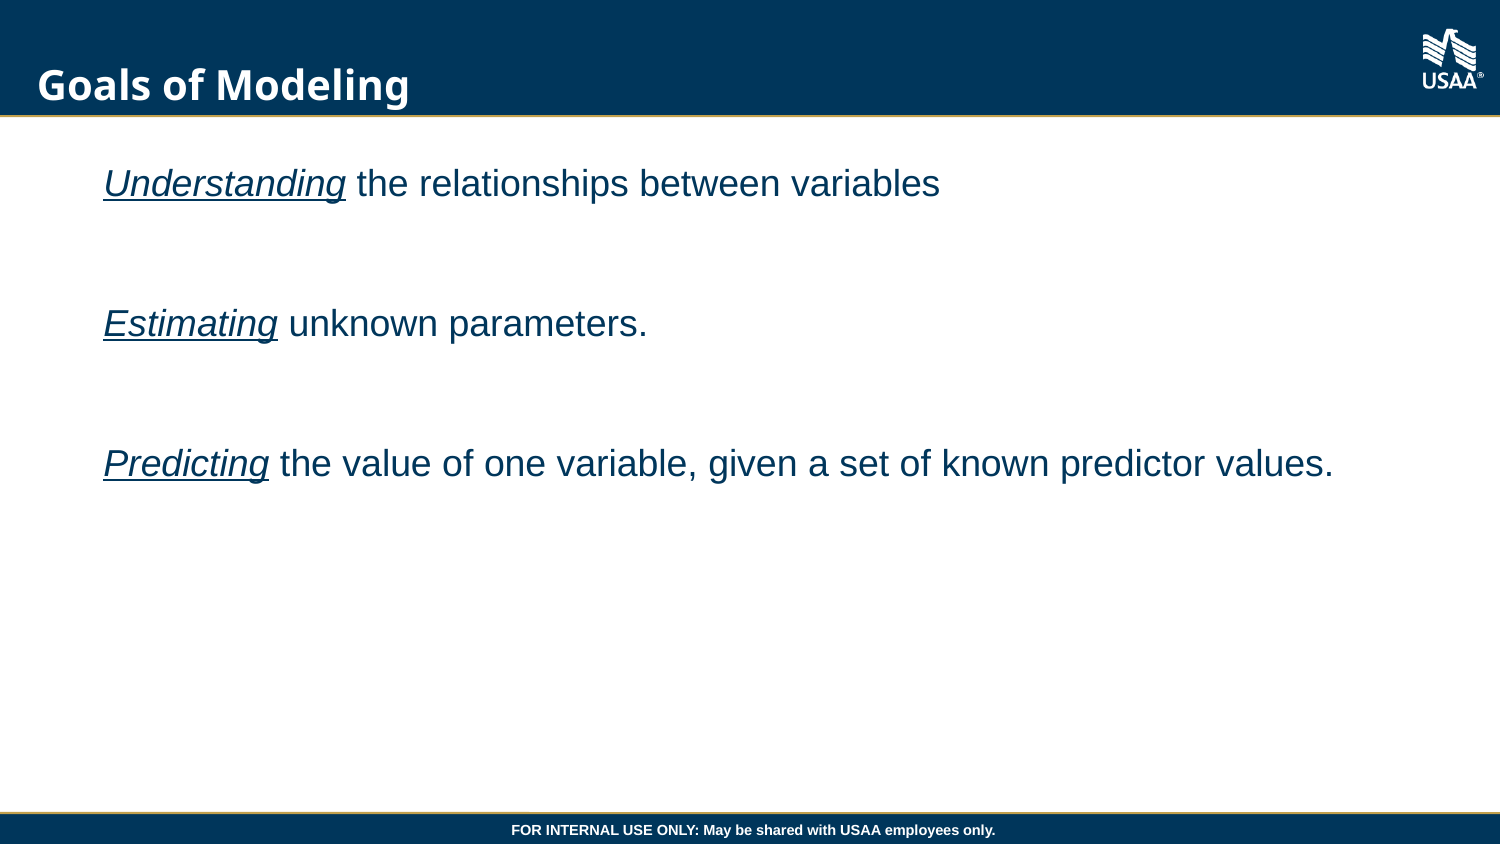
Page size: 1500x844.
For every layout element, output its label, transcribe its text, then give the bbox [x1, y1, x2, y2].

list Understanding the relationships between variables Estimating unknown parameters. Predicting the value of one variable, given a set of known predictor values. [88, 151, 1412, 777]
title Goals of Modeling [21, 14, 1373, 117]
